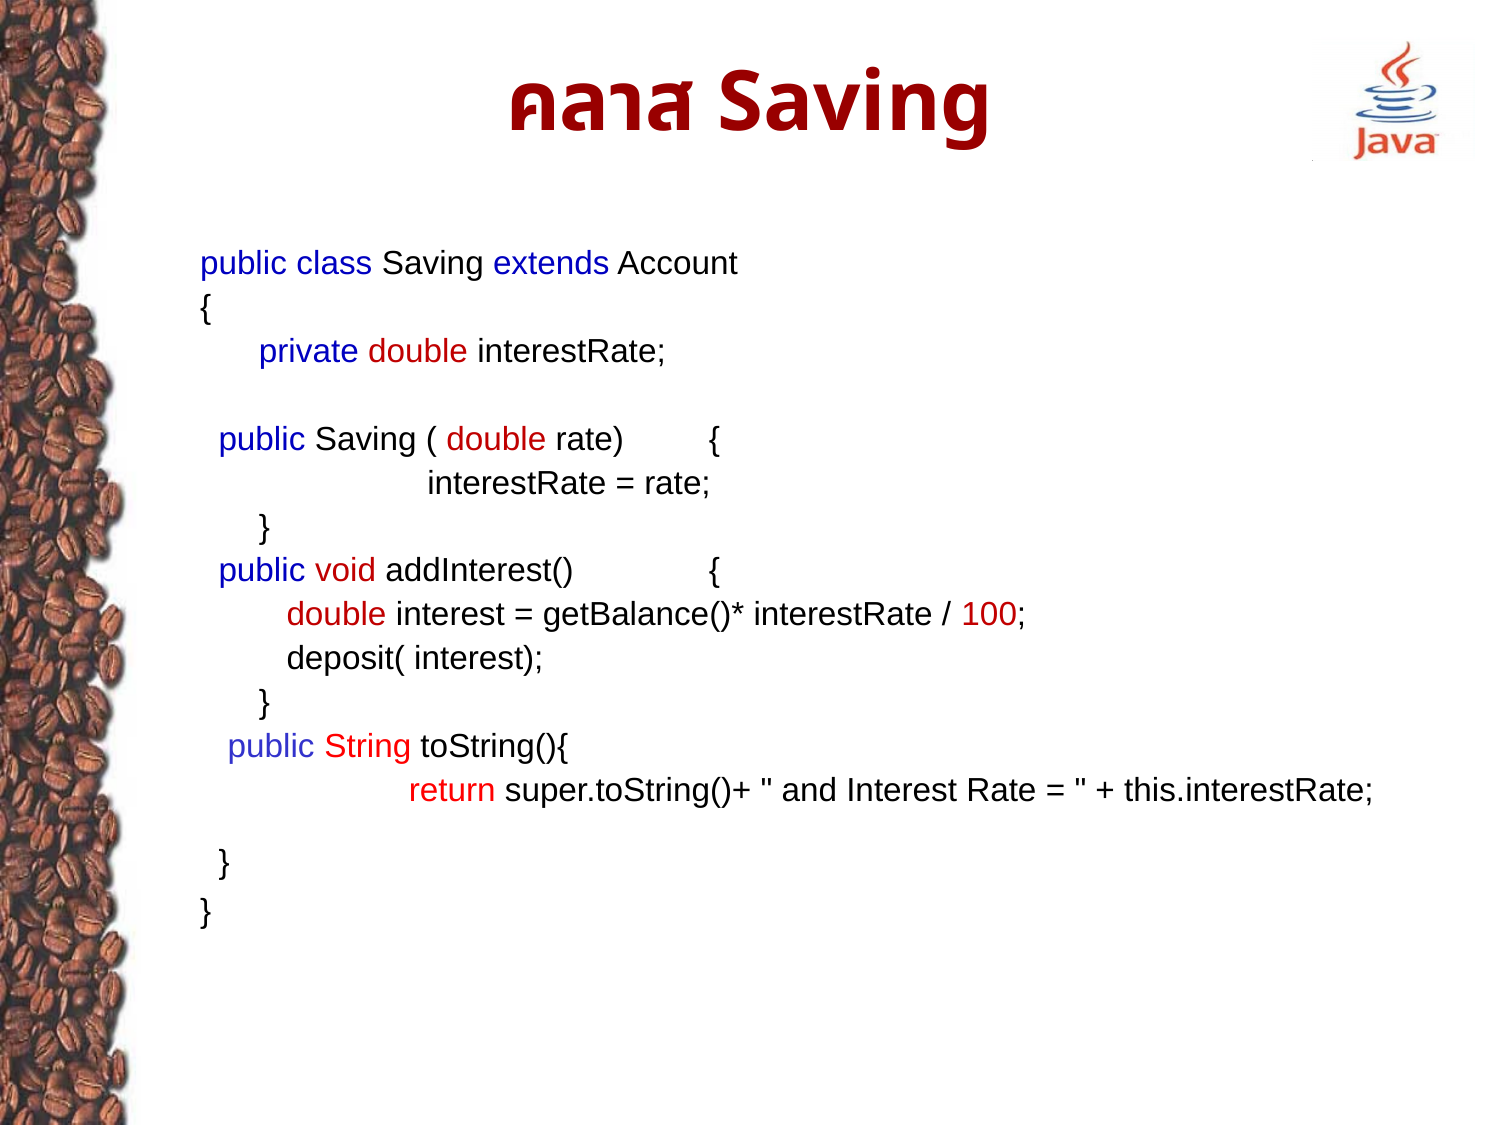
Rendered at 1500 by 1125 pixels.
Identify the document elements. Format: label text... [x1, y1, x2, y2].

picture [1388, 37, 1475, 161]
picture [0, 0, 141, 1125]
list public class Saving extends Account { private double interestRate; public Saving ( double rate) { interestRate = rate; } public void addInterest() { double interest = getBalance()* interestRate / 100; deposit( interest); } public String toString(){ return super.toString()+ " and Interest Rate = " + this.interestRate; } } [199, 237, 1438, 913]
title คลาส Saving [112, 12, 1388, 201]
